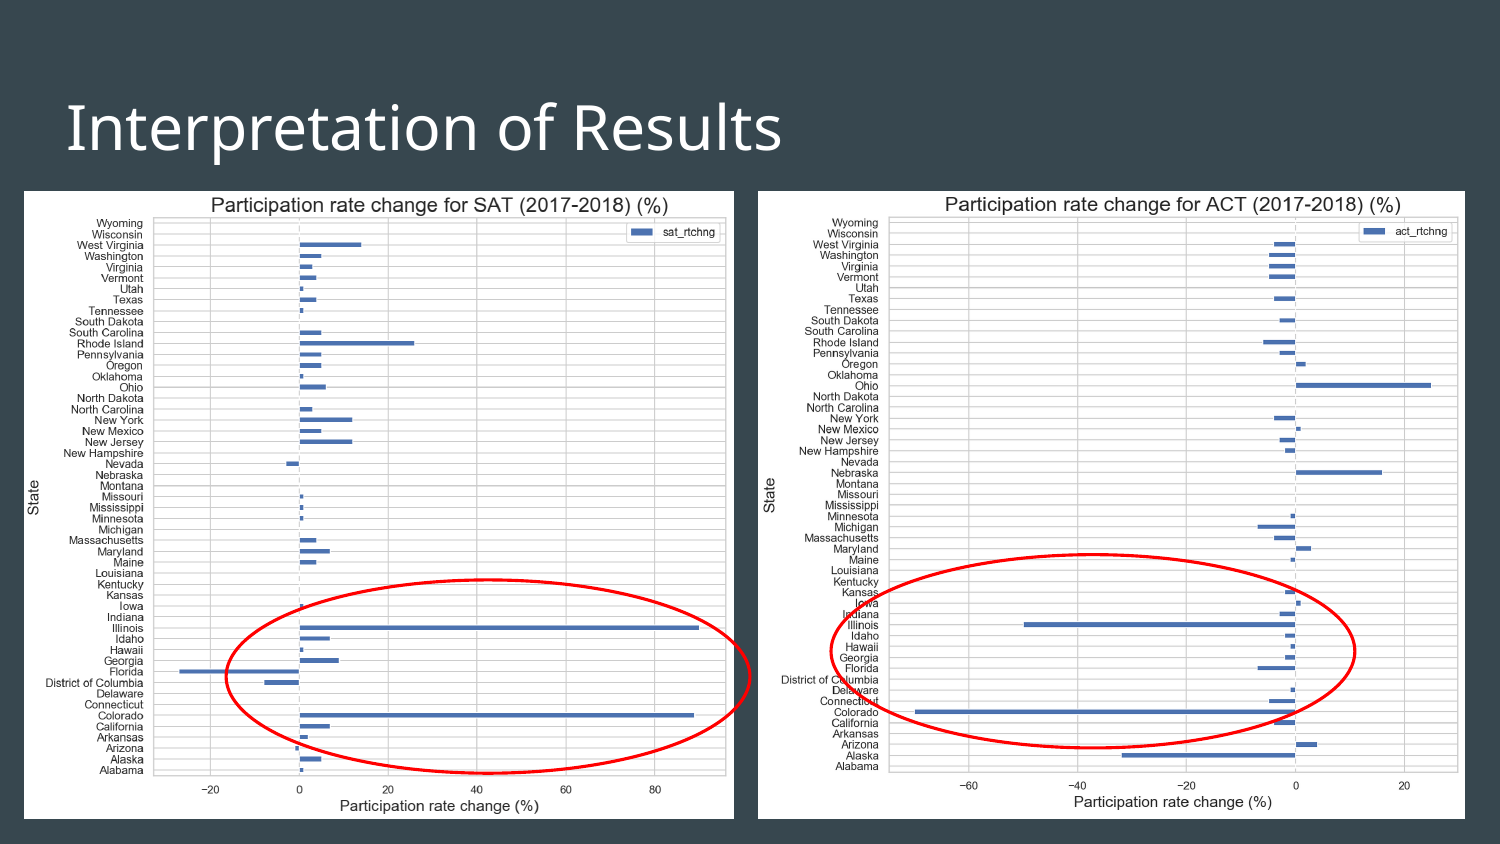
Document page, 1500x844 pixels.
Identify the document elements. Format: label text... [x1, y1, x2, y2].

picture [758, 191, 1466, 819]
picture [24, 191, 734, 819]
text_box [739, 648, 750, 705]
title Interpretation of Results [51, 72, 1449, 167]
